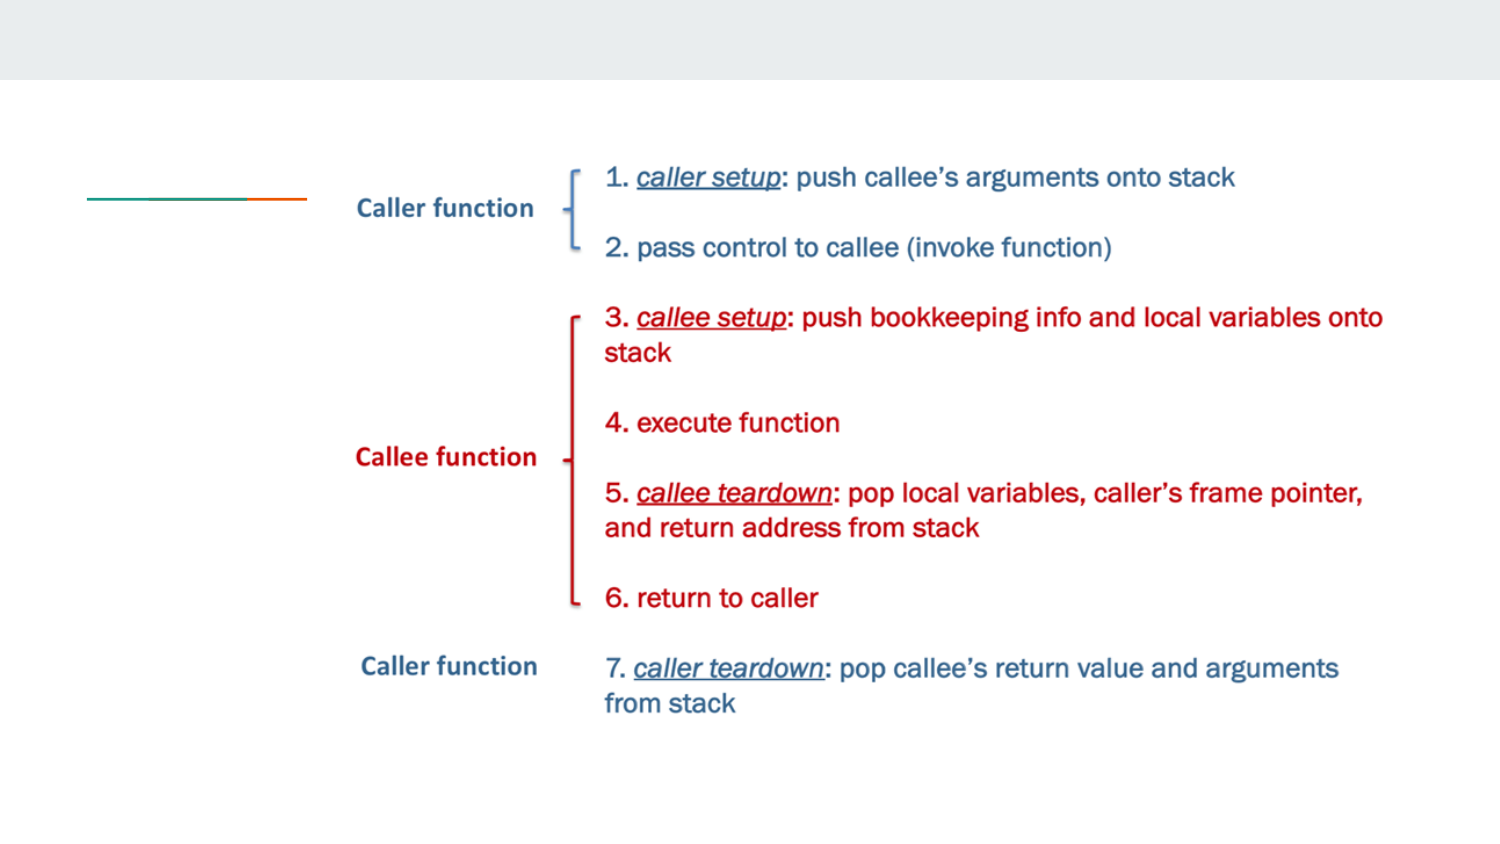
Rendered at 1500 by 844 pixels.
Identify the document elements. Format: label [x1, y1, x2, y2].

picture [343, 137, 1414, 737]
